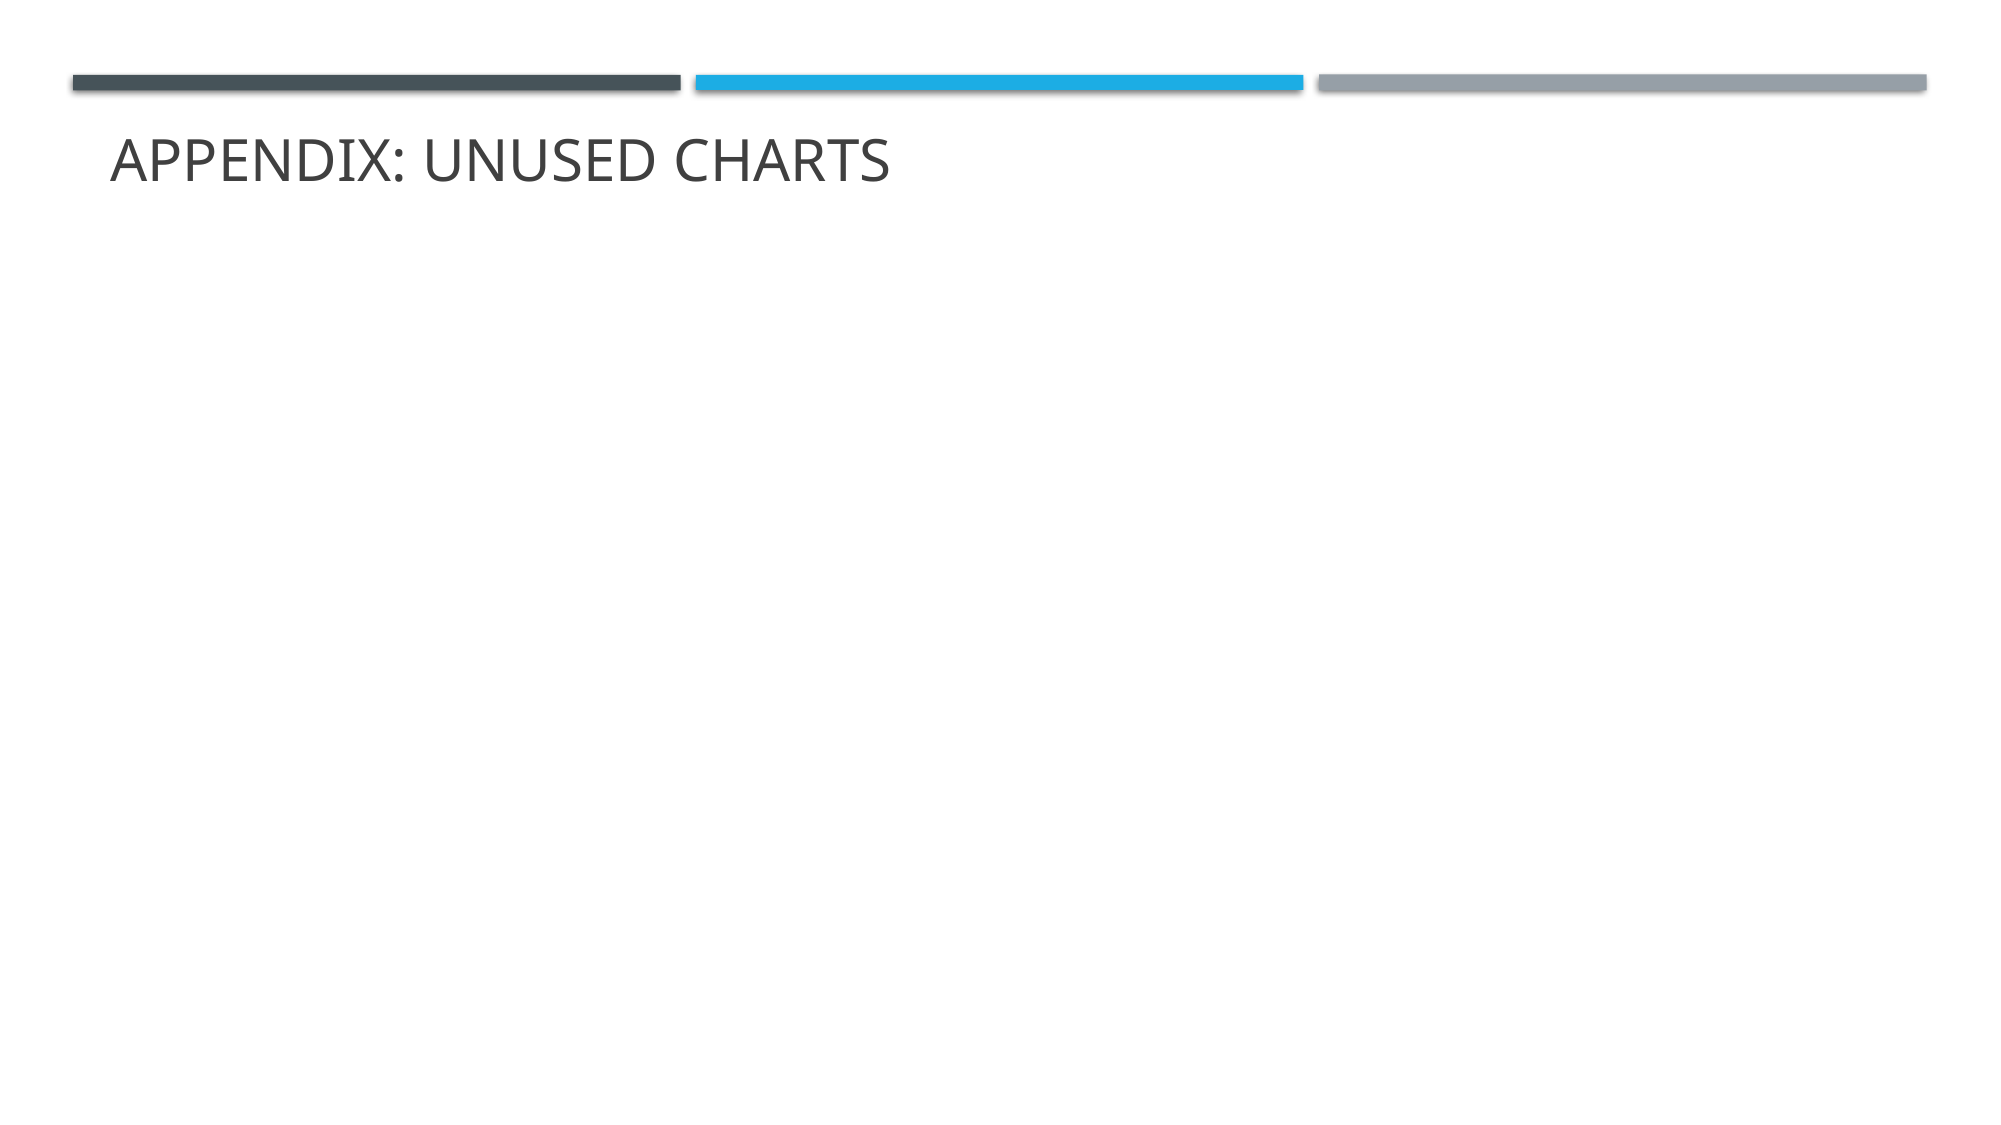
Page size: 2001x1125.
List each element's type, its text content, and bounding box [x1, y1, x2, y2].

title Appendix: Unused Charts [95, 115, 1905, 311]
